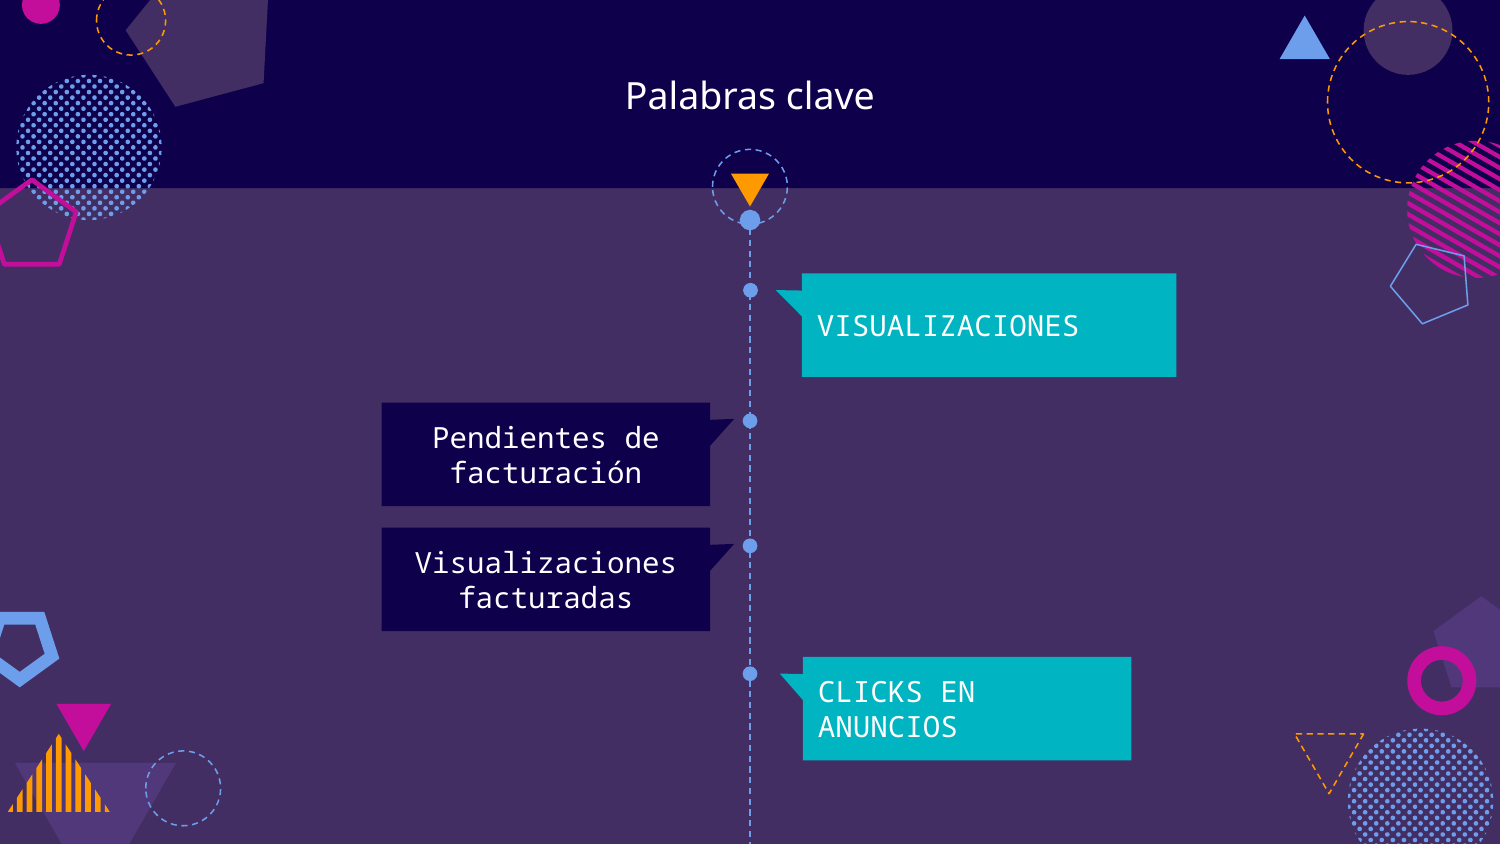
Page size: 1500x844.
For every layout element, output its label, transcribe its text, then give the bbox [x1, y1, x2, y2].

text_box [754, 667, 758, 680]
text_box [754, 414, 758, 428]
text_box Pendientes de facturación [381, 402, 735, 507]
text_box Visualizaciones facturadas [381, 527, 735, 632]
text_box [754, 283, 758, 297]
text_box VISUALIZACIONES [775, 273, 1177, 377]
text_box [754, 539, 758, 553]
text_box CLICKS EN ANUNCIOS [779, 656, 1132, 761]
title Palabras clave [335, 0, 1165, 189]
